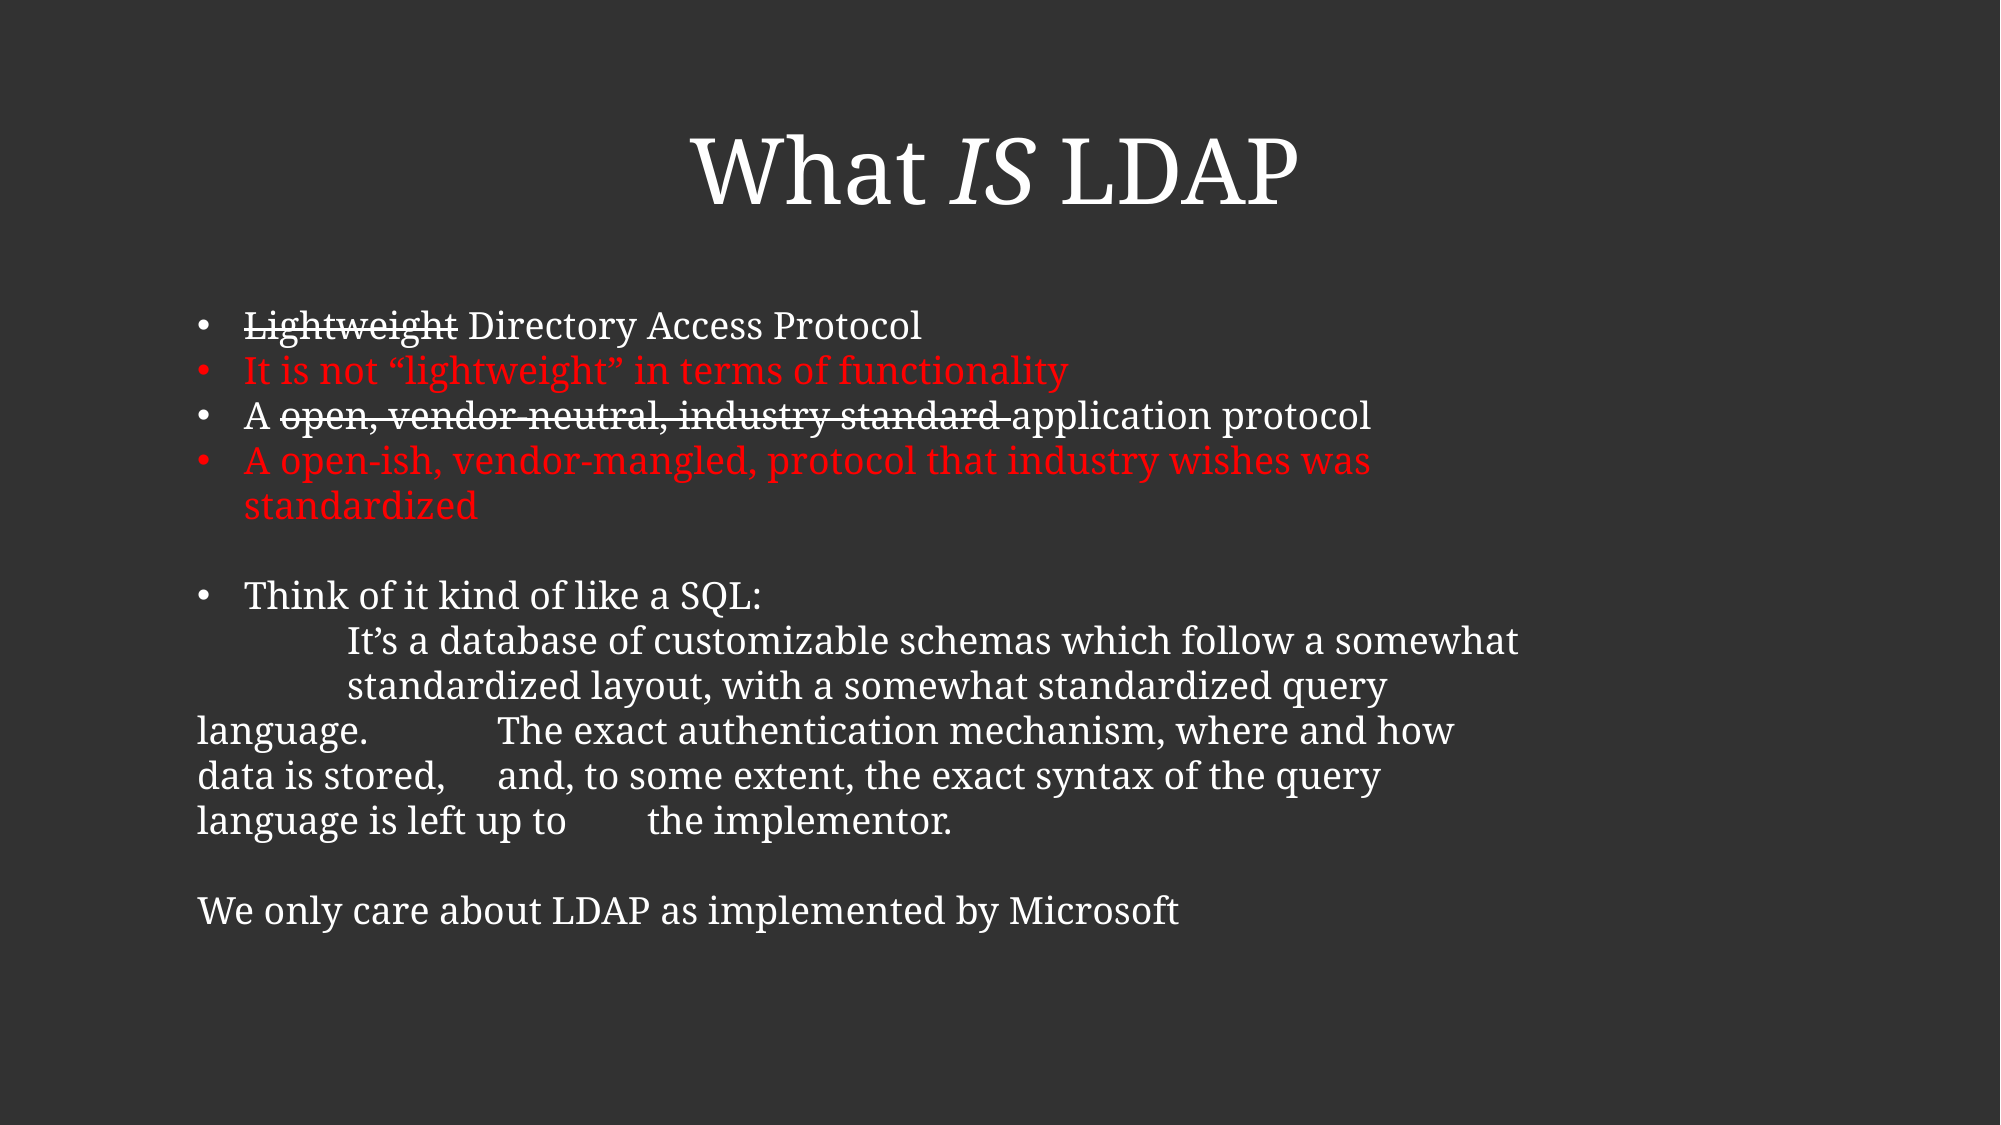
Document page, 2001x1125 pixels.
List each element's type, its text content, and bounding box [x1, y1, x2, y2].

text_box Lightweight Directory Access Protocol It is not “lightweight” in terms of functionality A open, vendor-neutral, industry standard application protocol A open-ish, vendor-mangled, protocol that industry wishes was standardized Think of it kind of like a SQL: It’s a database of customizable schemas which follow a somewhat standardized layout, with a somewhat standardized query language. The exact authentication mechanism, where and how data is stored, and, to some extent, the exact syntax of the query language is left up to the implementor. We only care about LDAP as implemented by Microsoft [182, 294, 1548, 940]
title What IS LDAP [315, 66, 1676, 285]
